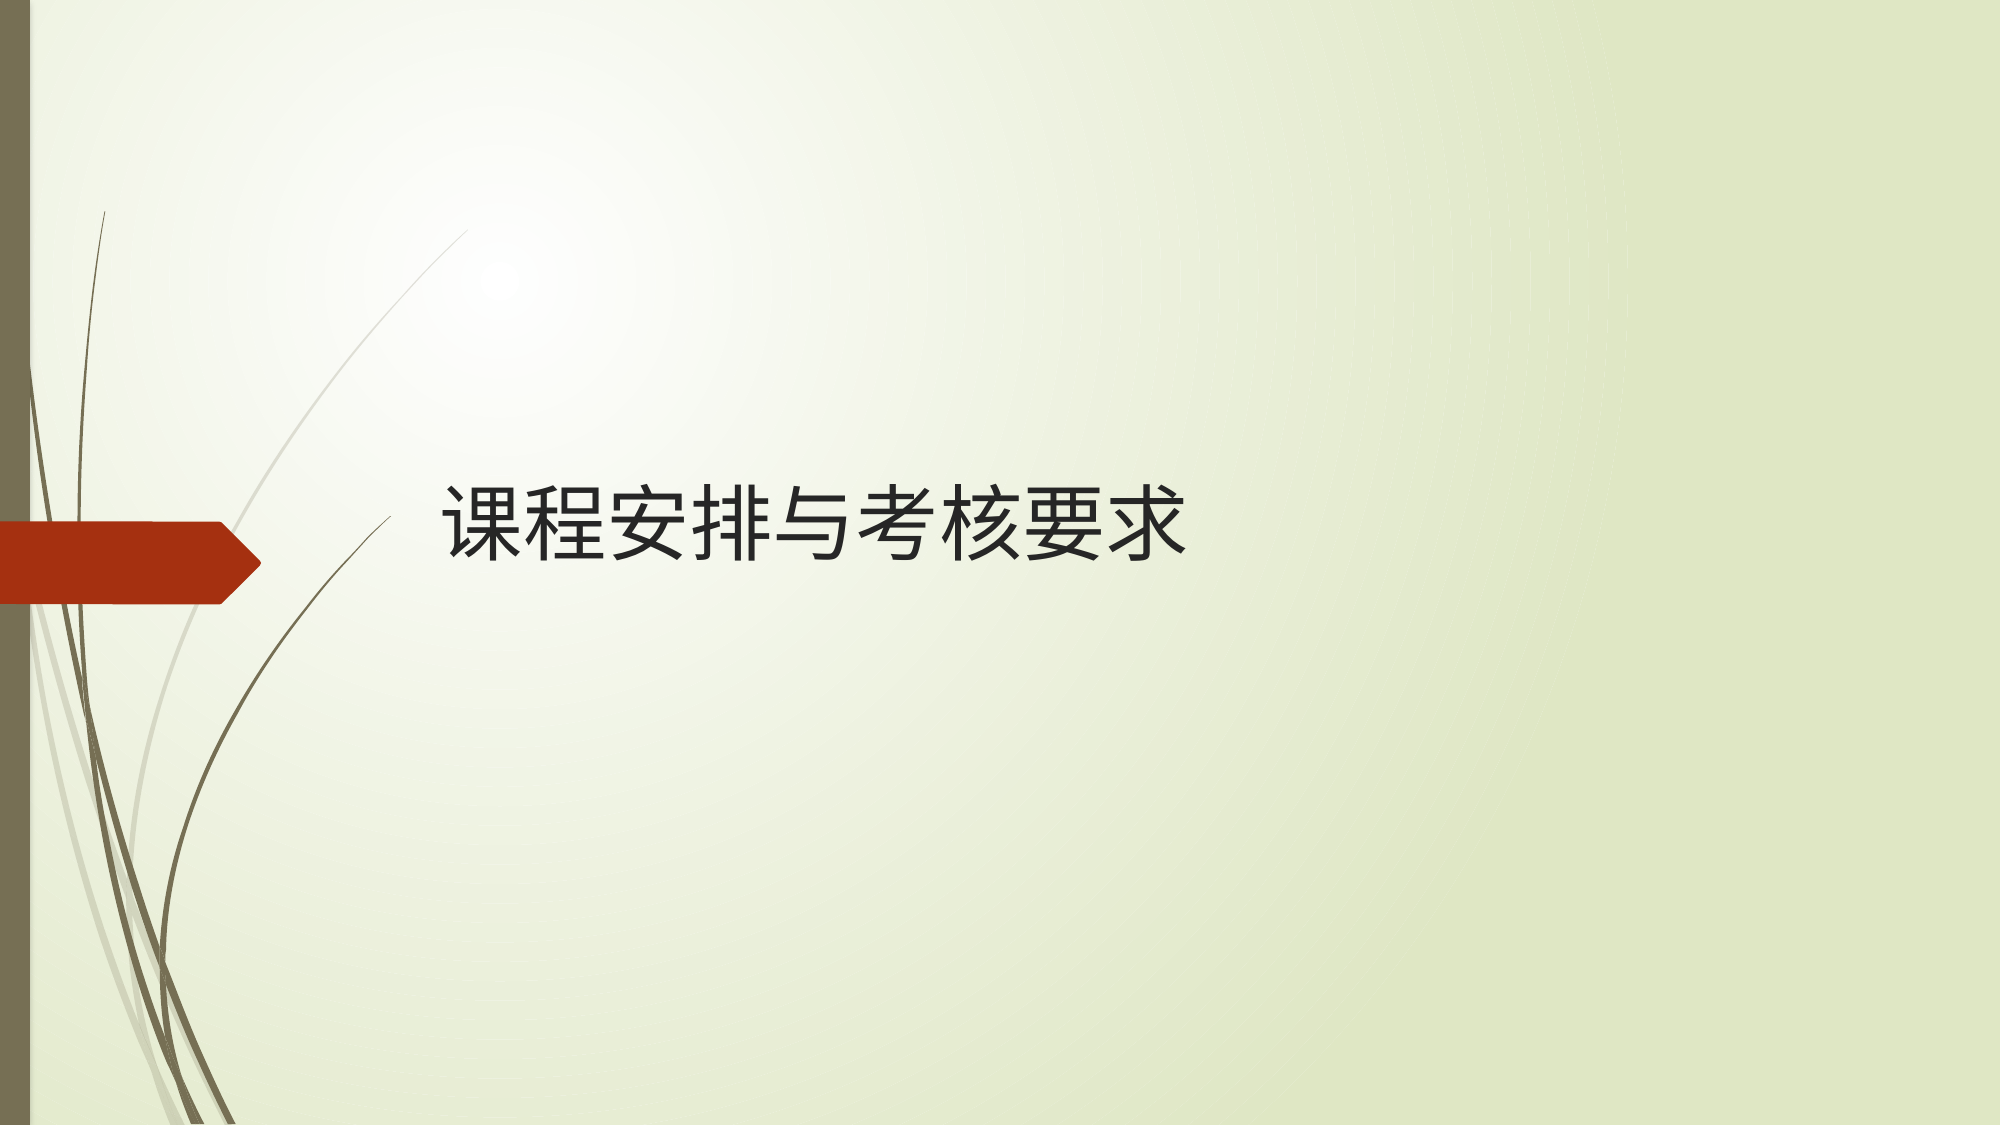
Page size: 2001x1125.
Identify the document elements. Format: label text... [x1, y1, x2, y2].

title 课程安排与考核要求 [424, 337, 1888, 579]
